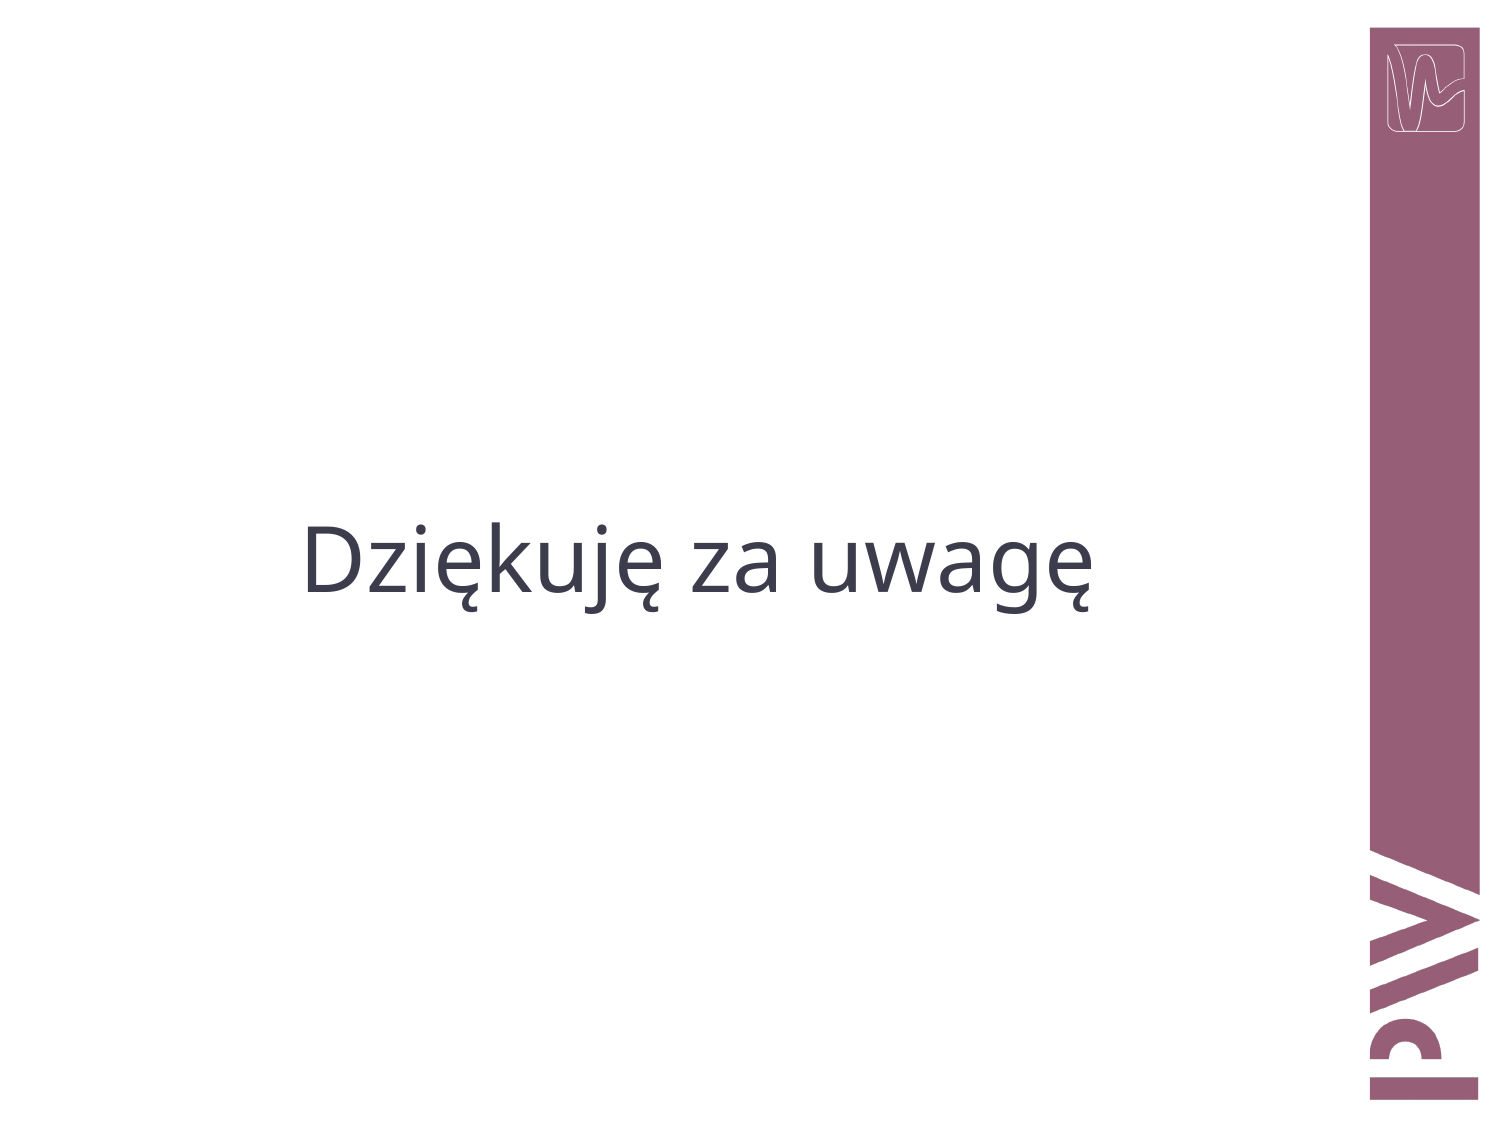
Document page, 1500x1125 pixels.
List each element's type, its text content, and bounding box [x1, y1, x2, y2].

title Dziękuję za uwagę [78, 453, 1319, 672]
picture [1369, 0, 1500, 1125]
